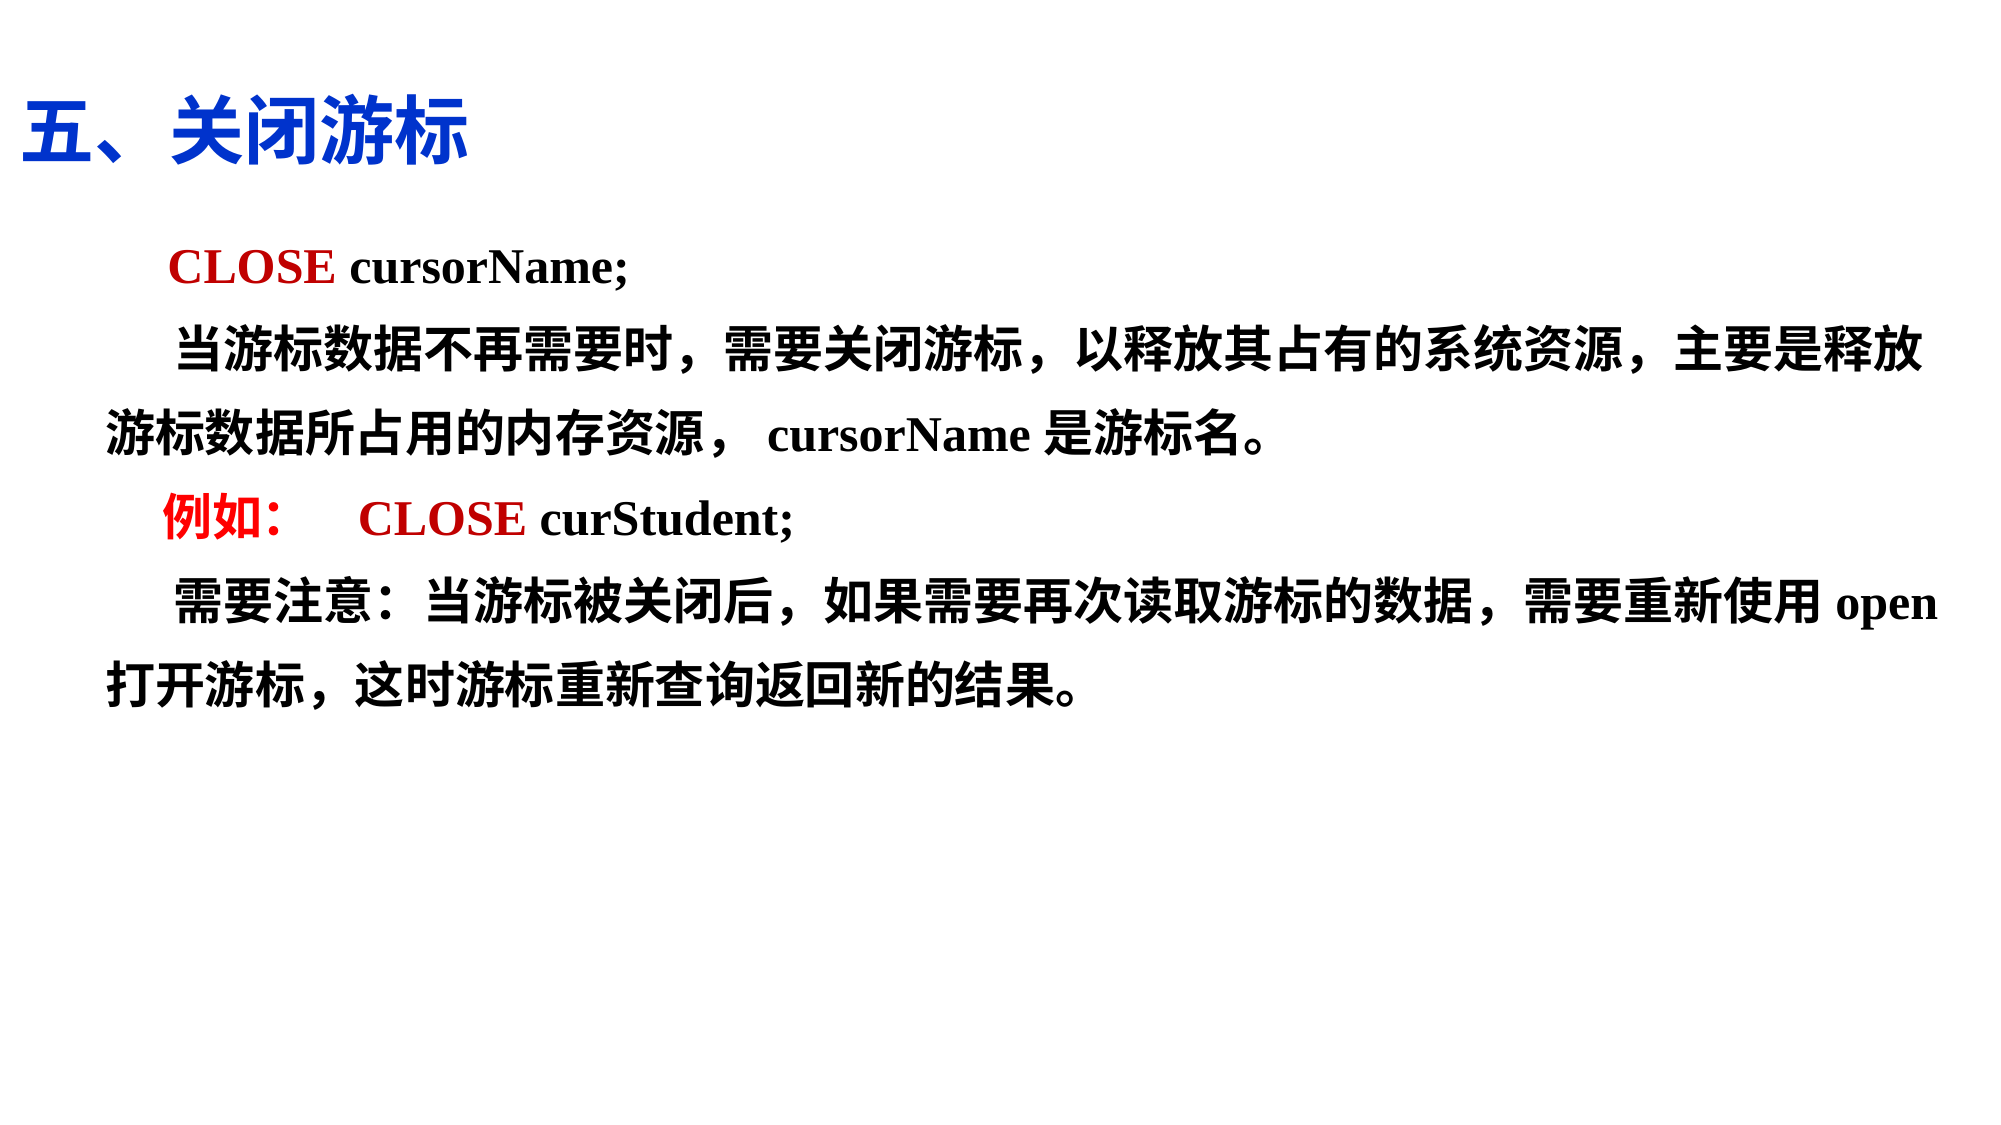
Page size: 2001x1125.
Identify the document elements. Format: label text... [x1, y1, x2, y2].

text_box 五、关闭游标 [7, 78, 993, 180]
text_box CLOSE cursorName; 当游标数据不再需要时，需要关闭游标，以释放其占有的系统资源，主要是释放游标数据所占用的内存资源，cursorName是游标名。 例如： CLOSE curStudent; 需要注意：当游标被关闭后，如果需要再次读取游标的数据，需要重新使用open打开游标，这时游标重新查询返回新的结果。 [90, 202, 1957, 721]
